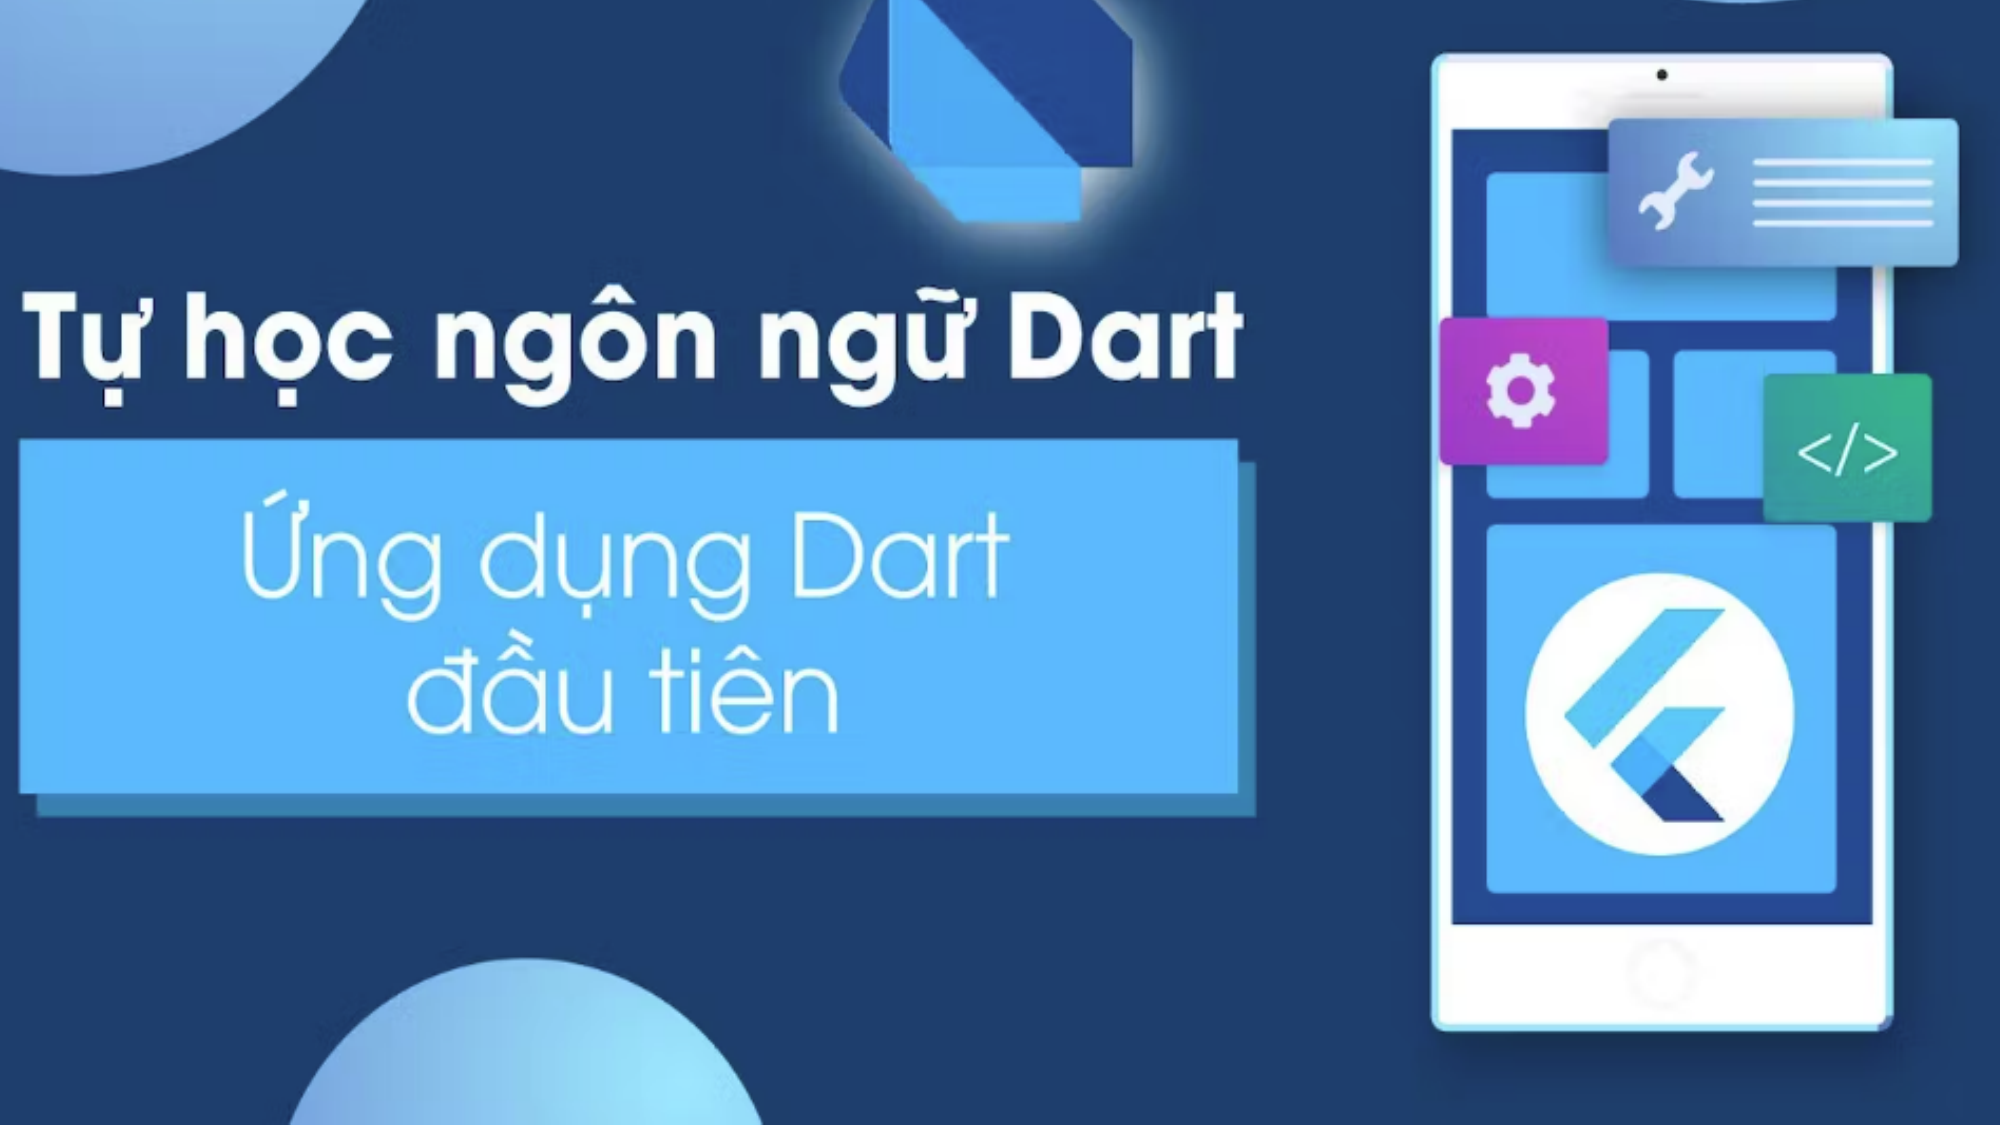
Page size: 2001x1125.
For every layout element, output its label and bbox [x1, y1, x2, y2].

list [0, 0, 2000, 1125]
